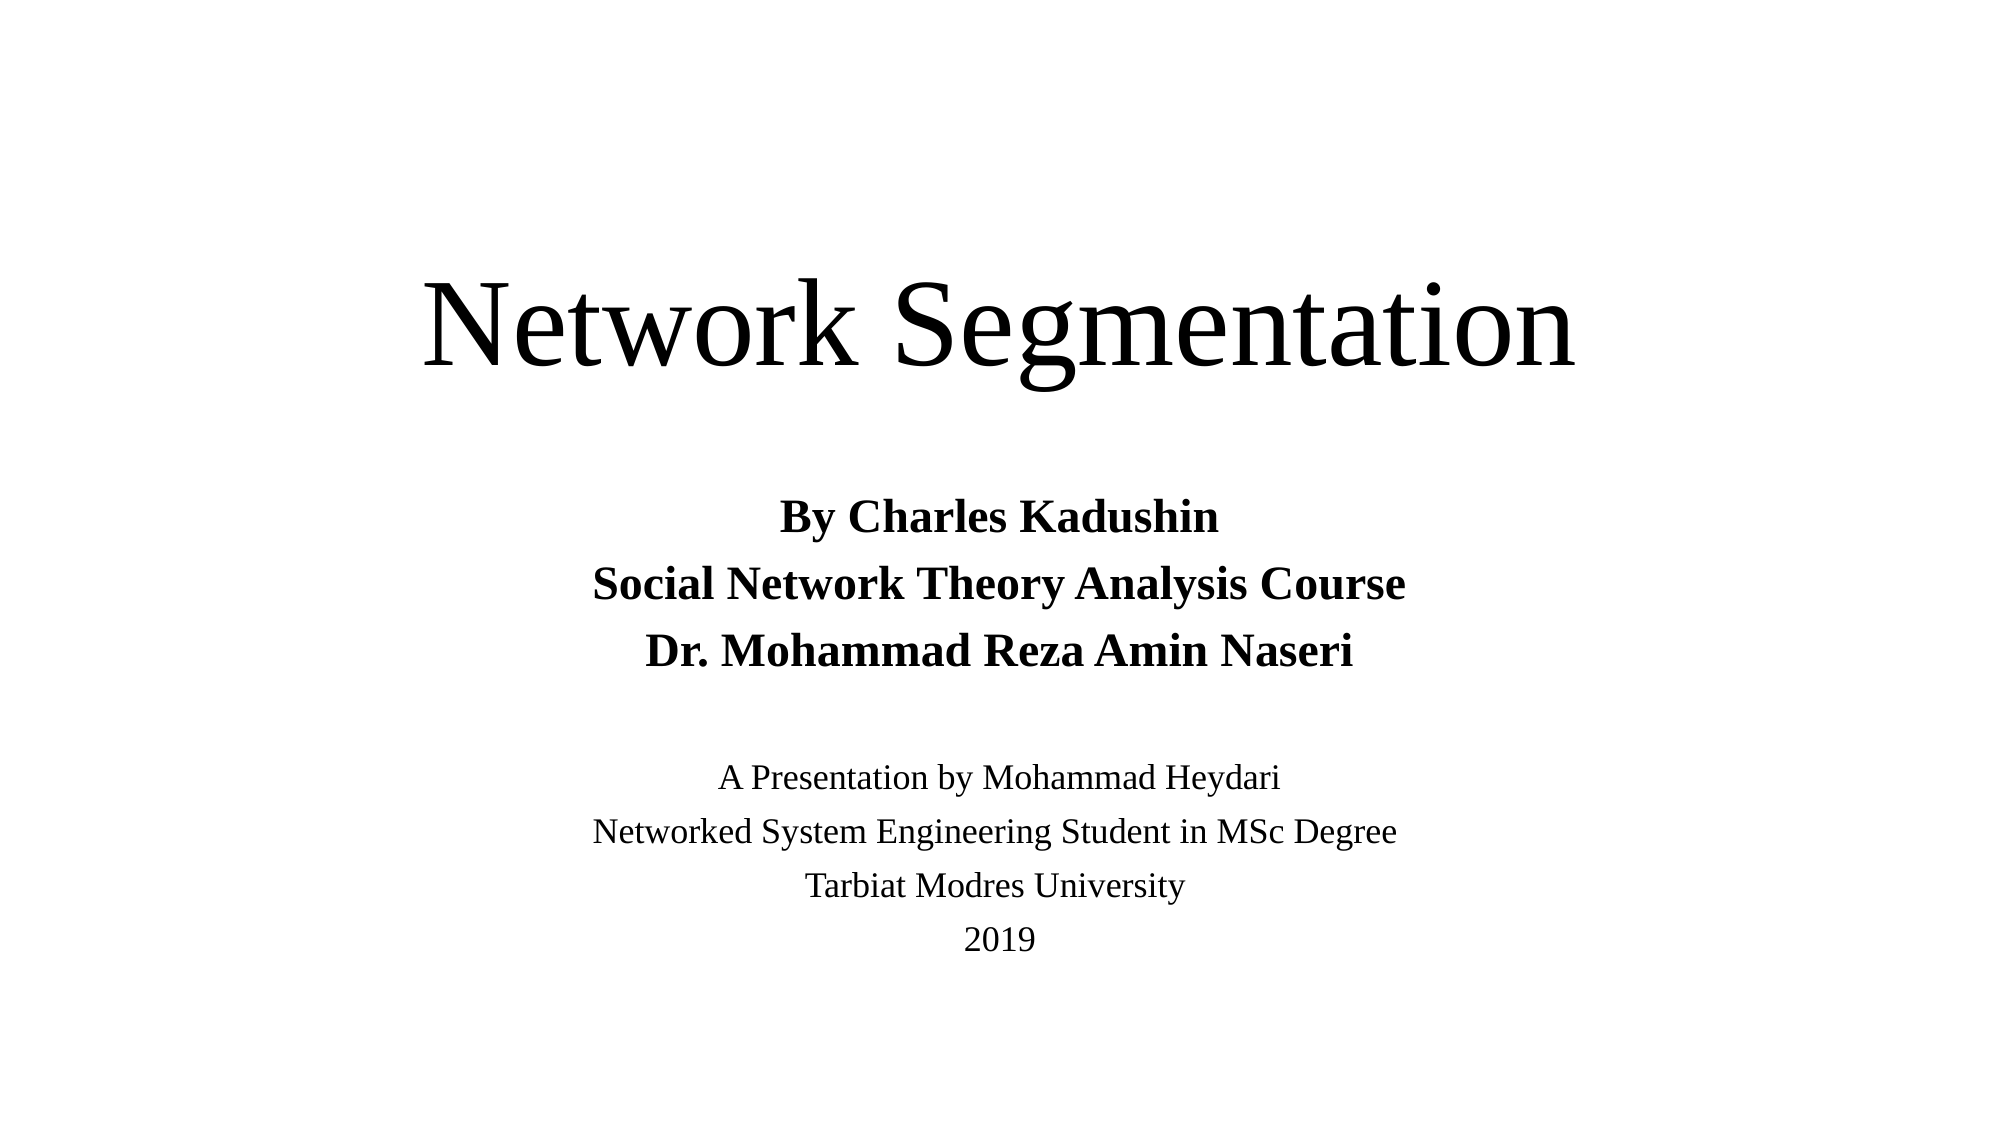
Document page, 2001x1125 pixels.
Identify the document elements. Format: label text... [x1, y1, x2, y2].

subtitle By Charles Kadushin Social Network Theory Analysis Course Dr. Mohammad Reza Amin Naseri A Presentation by Mohammad Heydari Networked System Engineering Student in MSc Degree Tarbiat Modres University 2019 [249, 483, 1750, 967]
title Network Segmentation [249, 7, 1750, 400]
